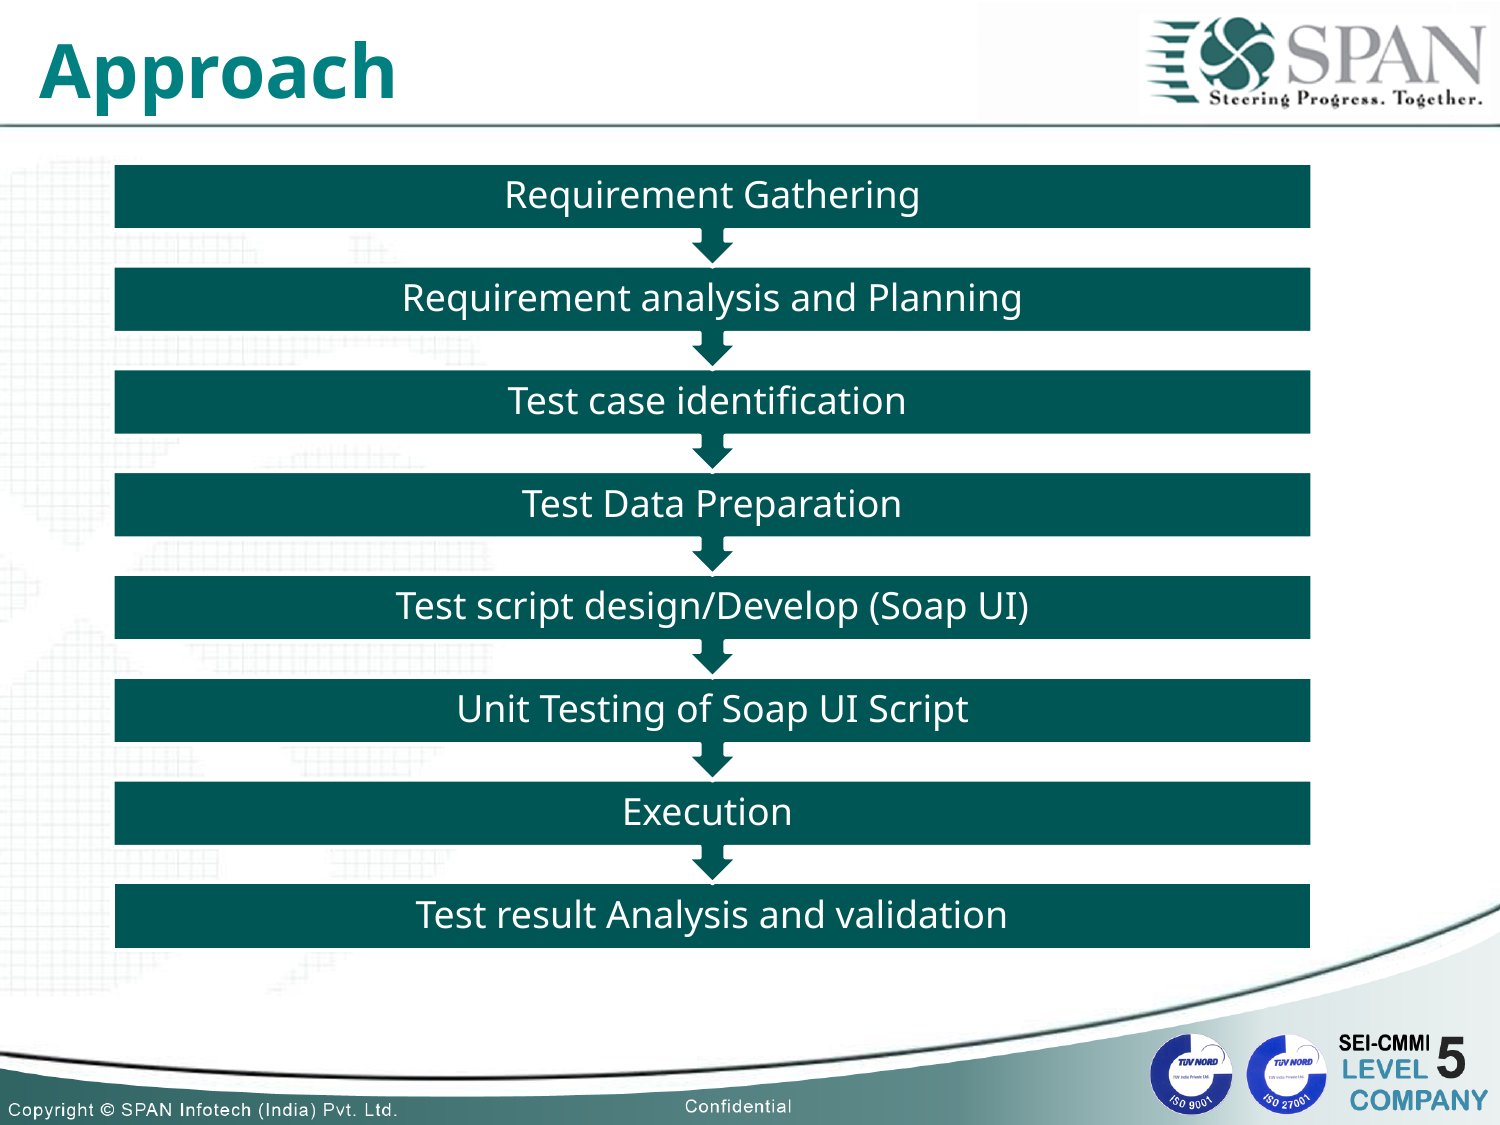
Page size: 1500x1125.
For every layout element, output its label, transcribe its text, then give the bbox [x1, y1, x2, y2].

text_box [112, 162, 1313, 951]
text_box [74, 0, 1113, 138]
picture [0, 0, 1500, 1125]
title Approach [24, 24, 1088, 113]
